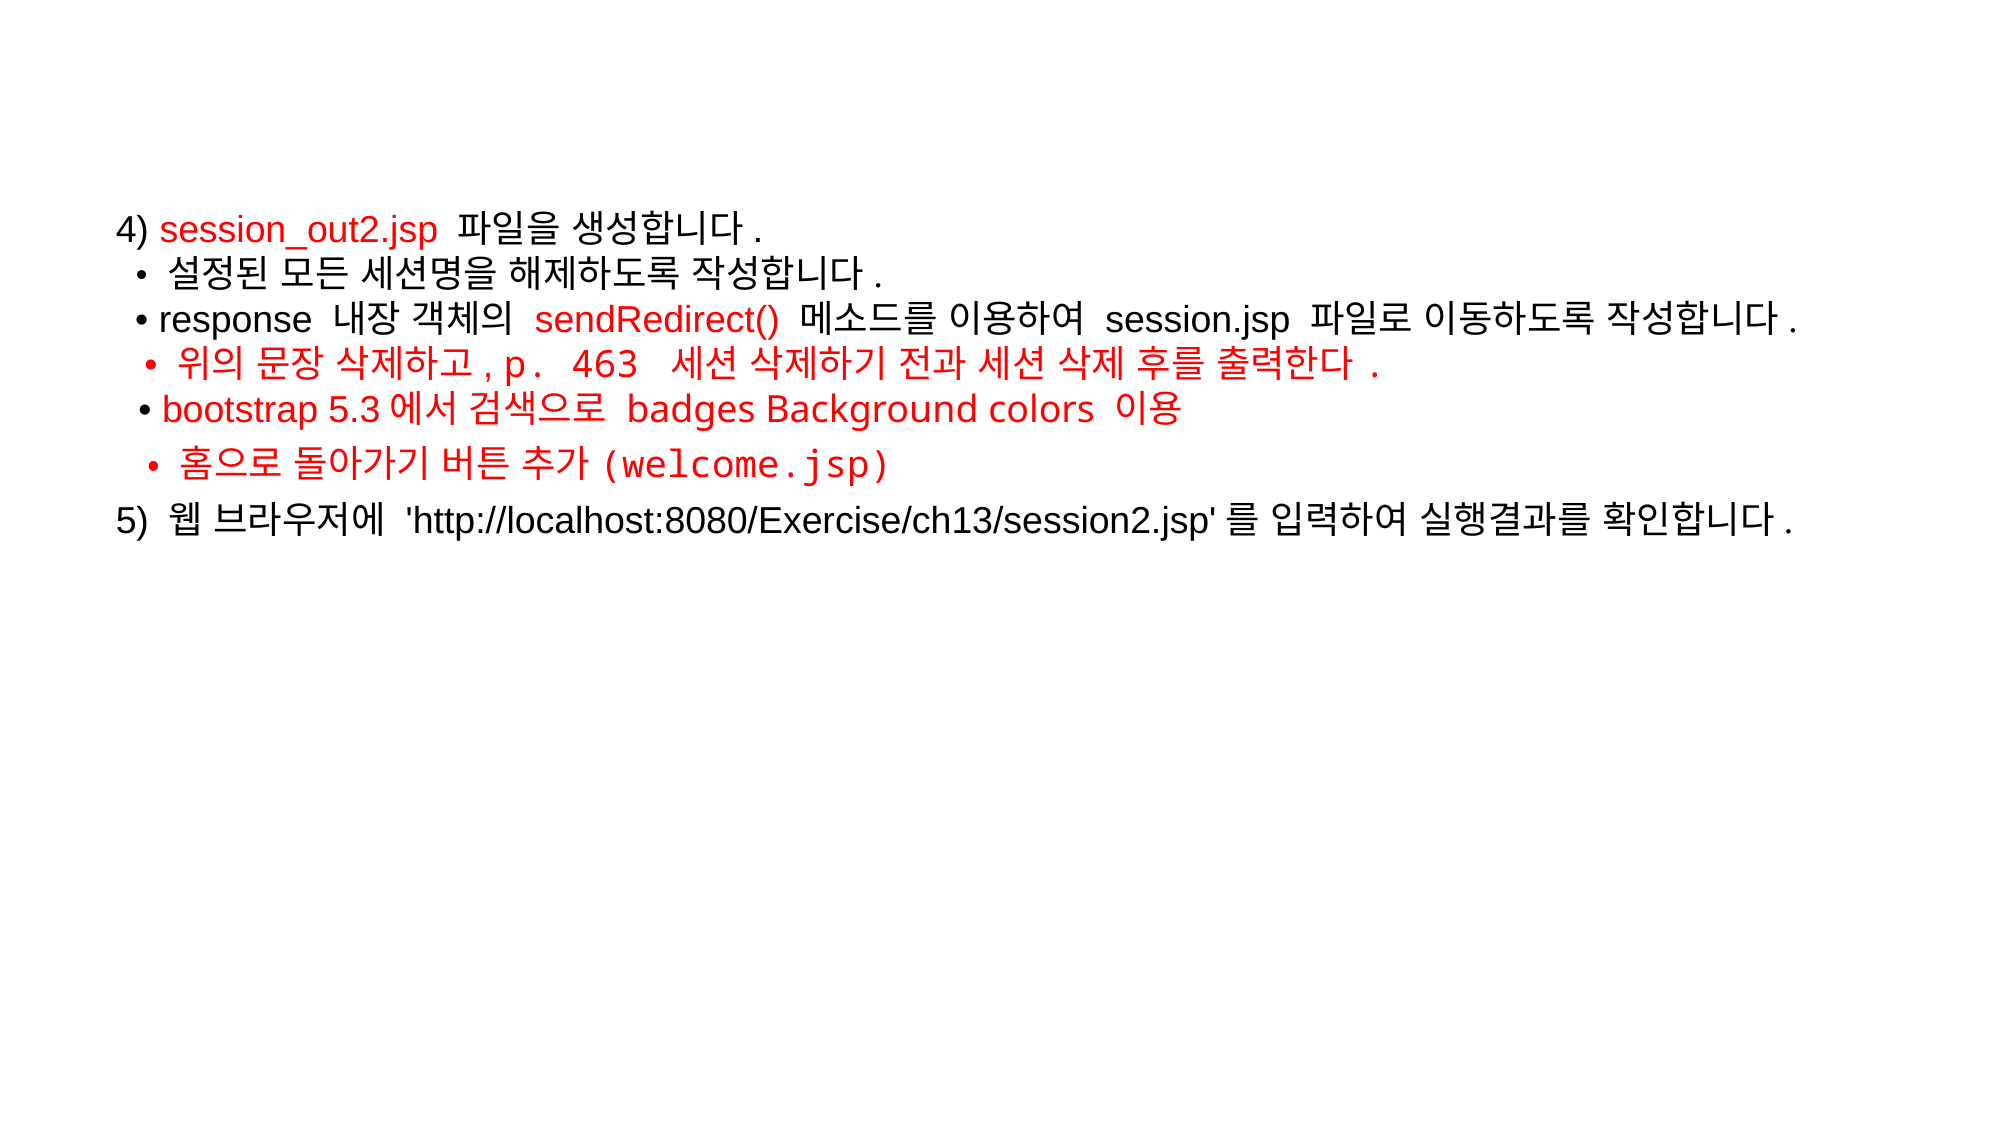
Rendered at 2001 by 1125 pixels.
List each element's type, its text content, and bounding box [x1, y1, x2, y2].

text_box 4) session_out2.jsp 파일을 생성합니다. • 설정된 모든 세션명을 해제하도록 작성합니다. • response 내장 객체의 sendRedirect() 메소드를 이용하여 session.jsp 파일로 이동하도록 작성합니다. • 위의 문장 삭제하고, p. 463 세션 삭제하기 전과 세션 삭제 후를 출력한다. • bootstrap 5.3에서 검색으로 badges Background colors 이용 • 홈으로 돌아가기 버튼 추가(welcome.jsp) 5) 웹 브라우저에 'http://localhost:8080/Exercise/ch13/session2.jsp'를 입력하여 실행결과를 확인합니다. [101, 197, 1921, 549]
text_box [670, 385, 1255, 394]
